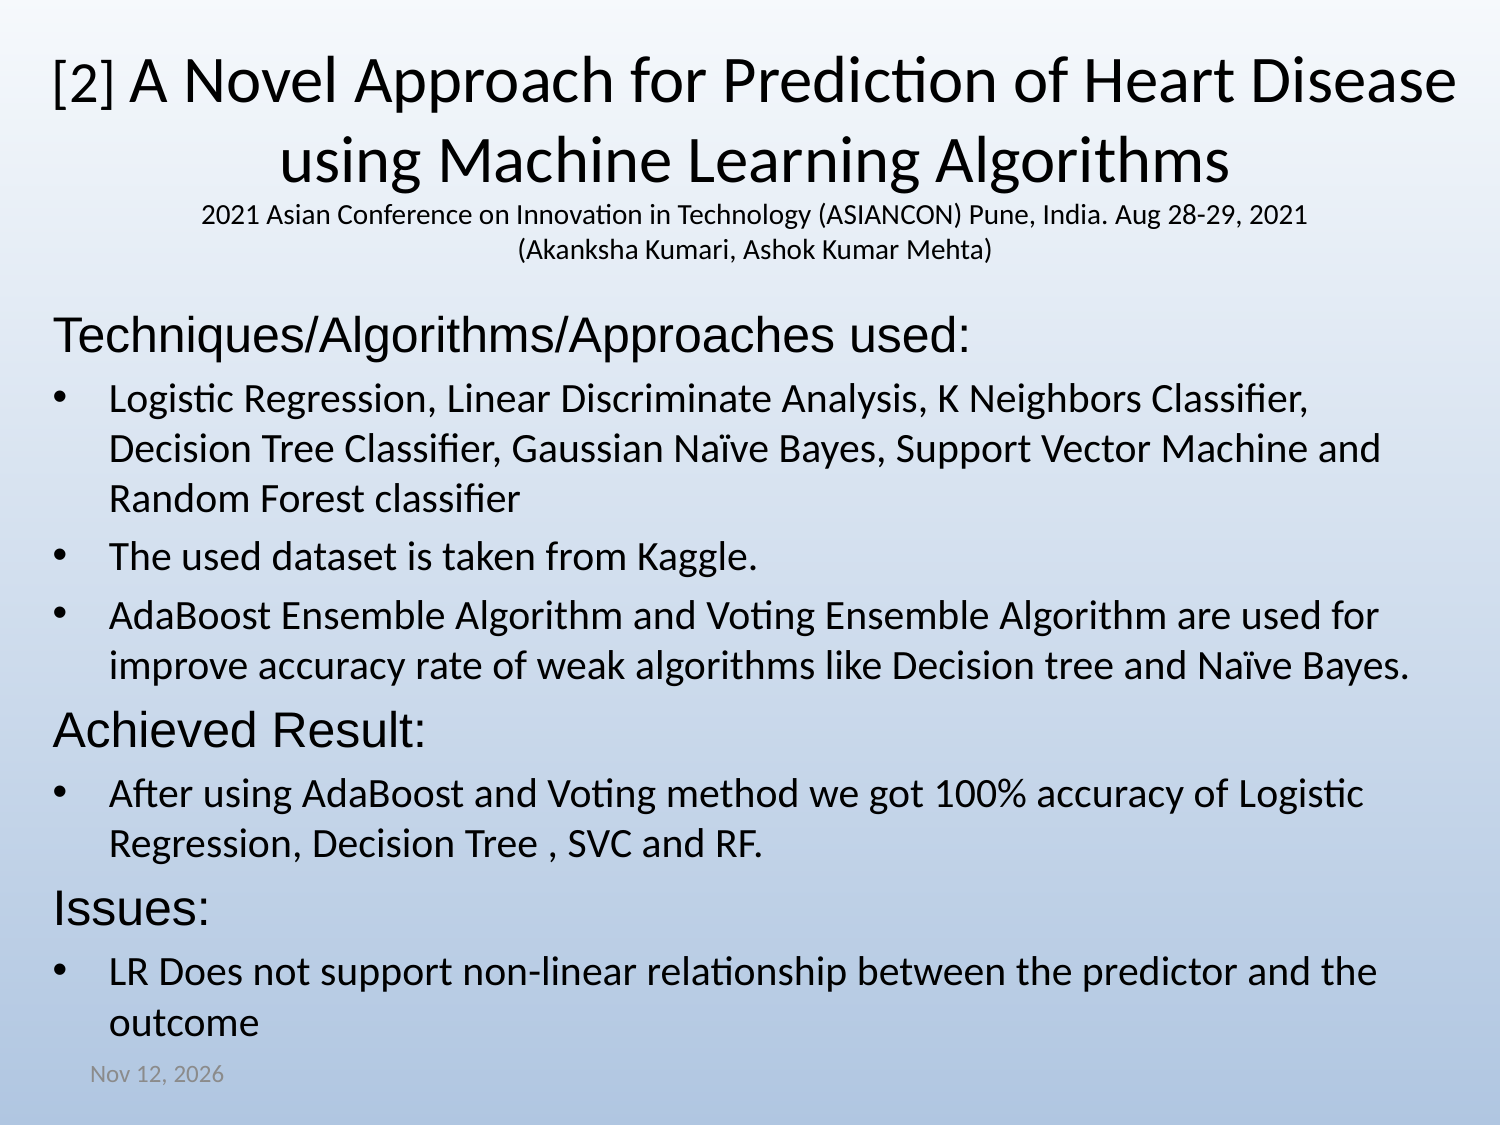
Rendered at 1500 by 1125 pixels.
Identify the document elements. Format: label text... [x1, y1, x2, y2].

list Techniques/Algorithms/Approaches used: Logistic Regression, Linear Discriminate Analysis, K Neighbors Classifier, Decision Tree Classifier, Gaussian Naïve Bayes, Support Vector Machine and Random Forest classifier The used dataset is taken from Kaggle. AdaBoost Ensemble Algorithm and Voting Ensemble Algorithm are used for improve accuracy rate of weak algorithms like Decision tree and Naïve Bayes. Achieved Result: After using AdaBoost and Voting method we got 100% accuracy of Logistic Regression, Decision Tree , SVC and RF. Issues: LR Does not support non-linear relationship between the predictor and the outcome [37, 224, 1463, 1100]
title [2] A Novel Approach for Prediction of Heart Disease using Machine Learning Algorithms 2021 Asian Conference on Innovation in Technology (ASIANCON) Pune, India. Aug 28-29, 2021 (Akanksha Kumari, Ashok Kumar Mehta) [4, 25, 1500, 276]
